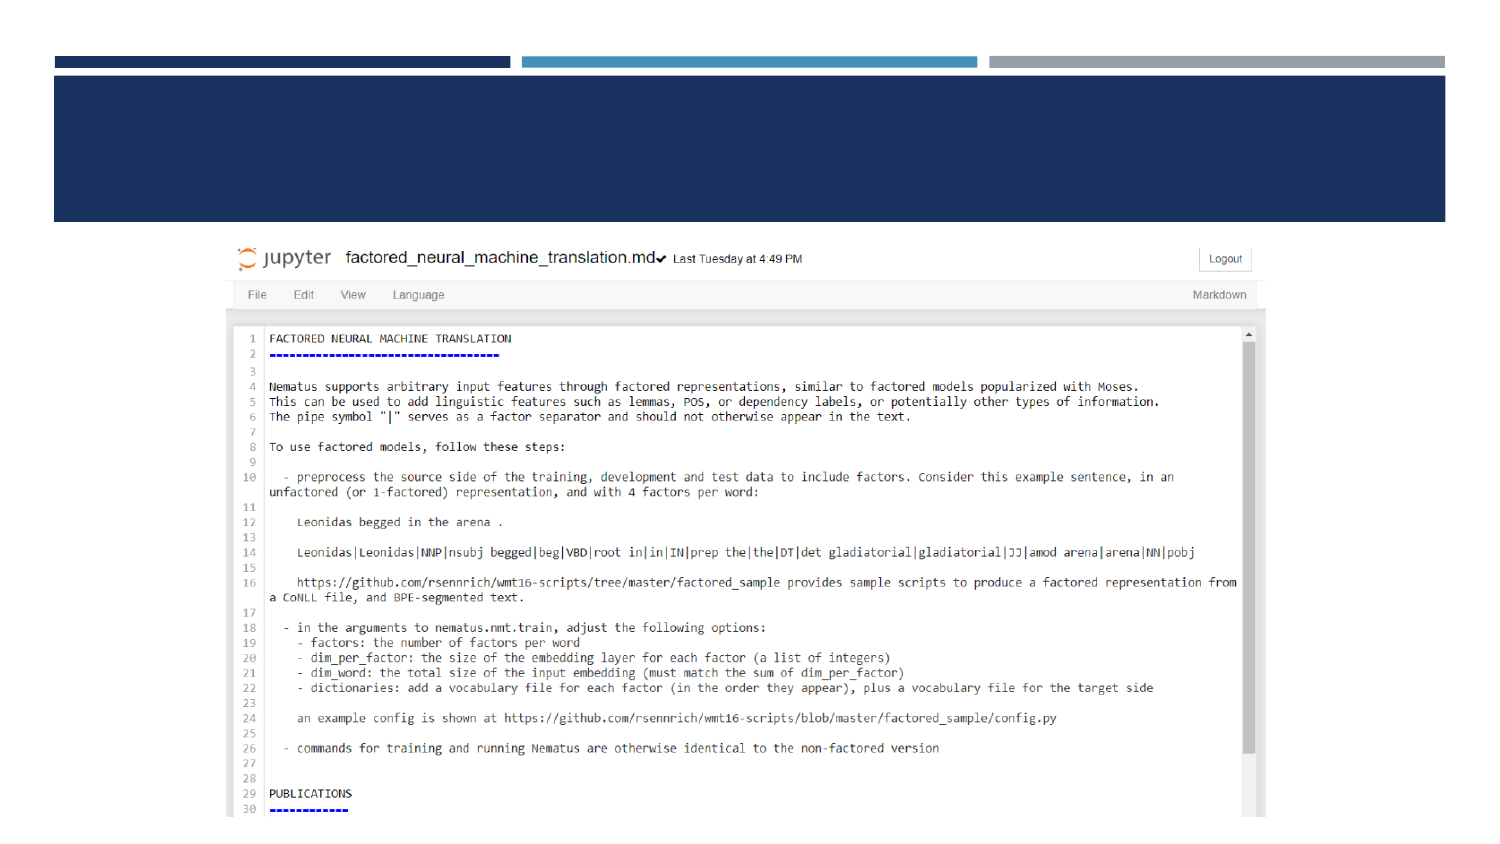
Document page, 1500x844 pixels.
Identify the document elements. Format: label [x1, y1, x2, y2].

picture [226, 247, 1266, 818]
